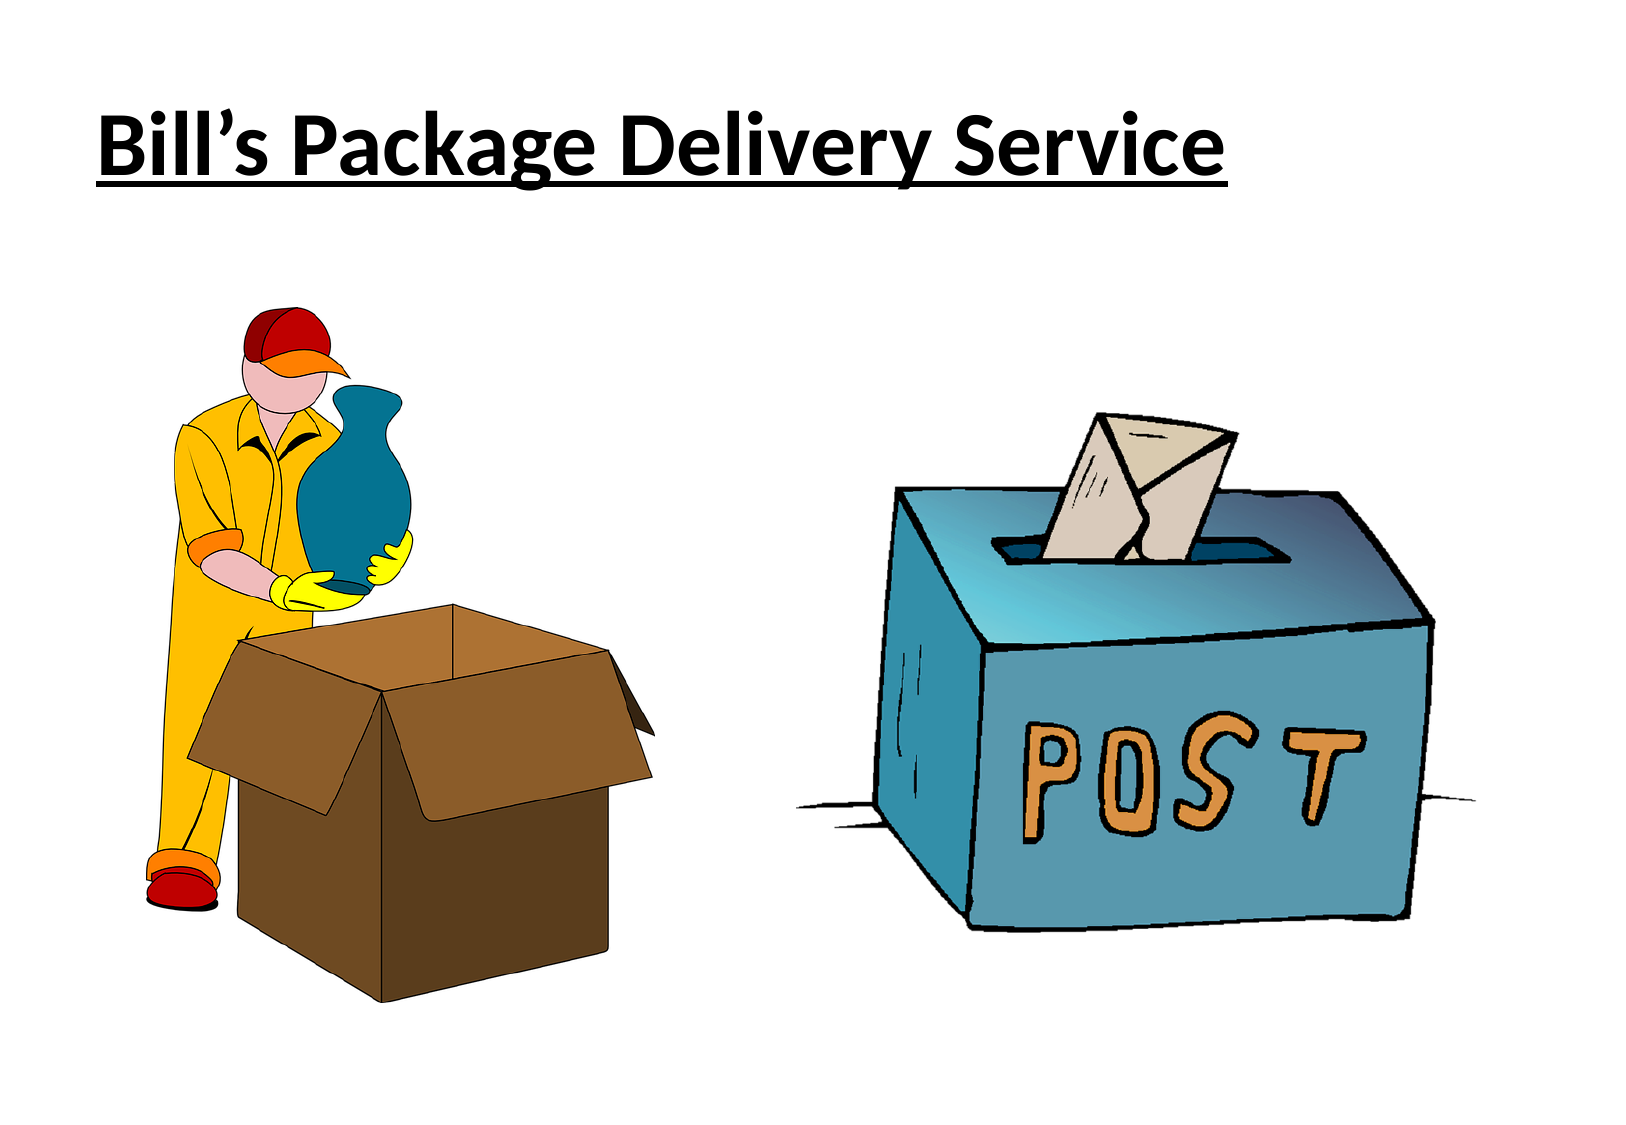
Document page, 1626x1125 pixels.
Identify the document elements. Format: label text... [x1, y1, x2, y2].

picture [145, 307, 655, 1003]
picture [796, 374, 1489, 936]
title Bill’s Package Delivery Service [81, 45, 1544, 233]
